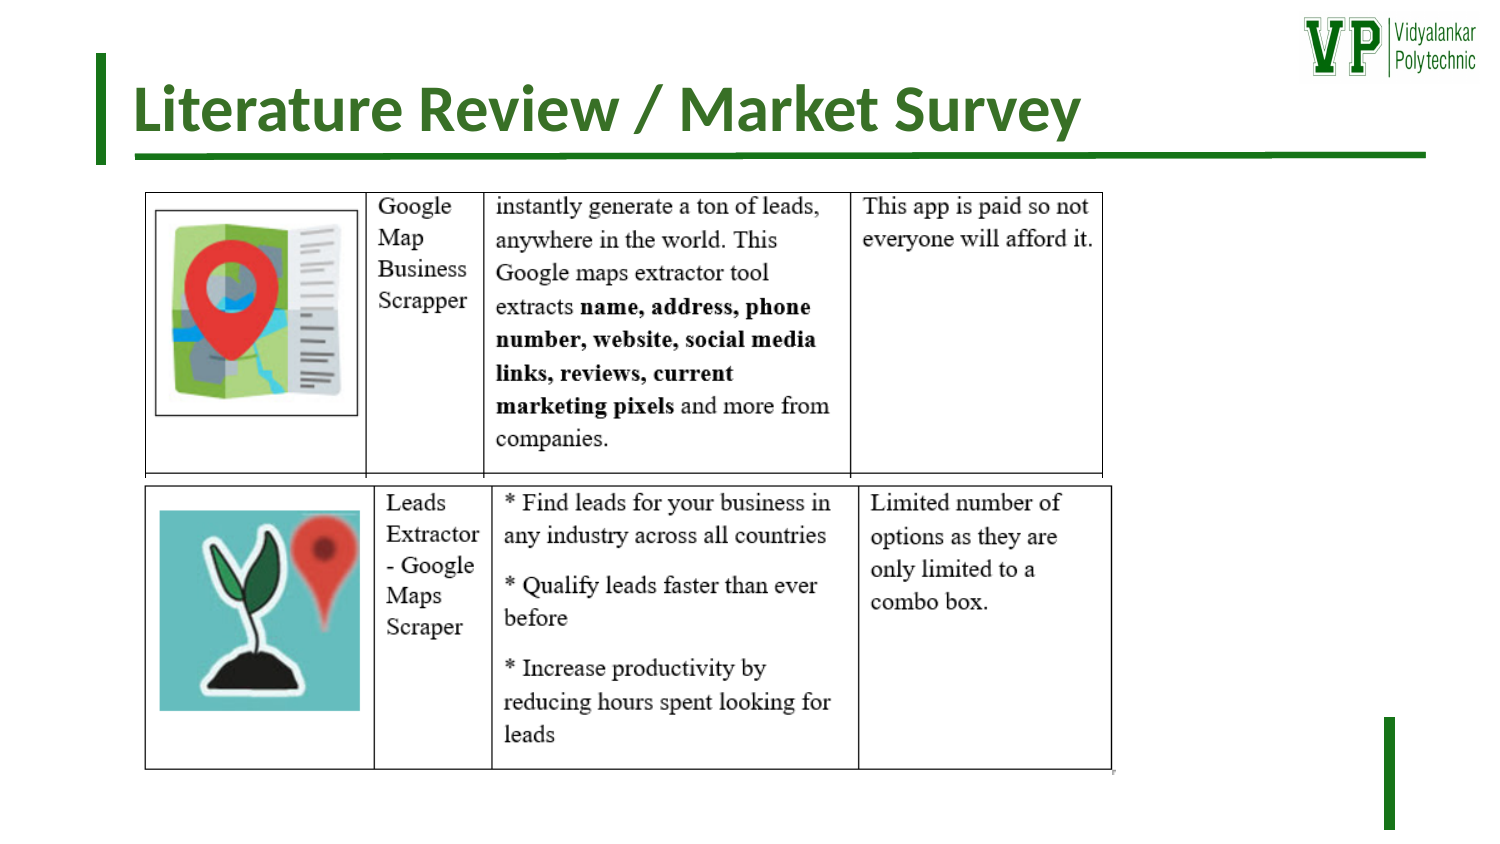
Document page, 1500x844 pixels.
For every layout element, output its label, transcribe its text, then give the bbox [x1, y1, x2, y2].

text_box Literature Review / Market Survey [119, 57, 1374, 153]
picture [131, 192, 1116, 775]
picture [1299, 11, 1480, 84]
